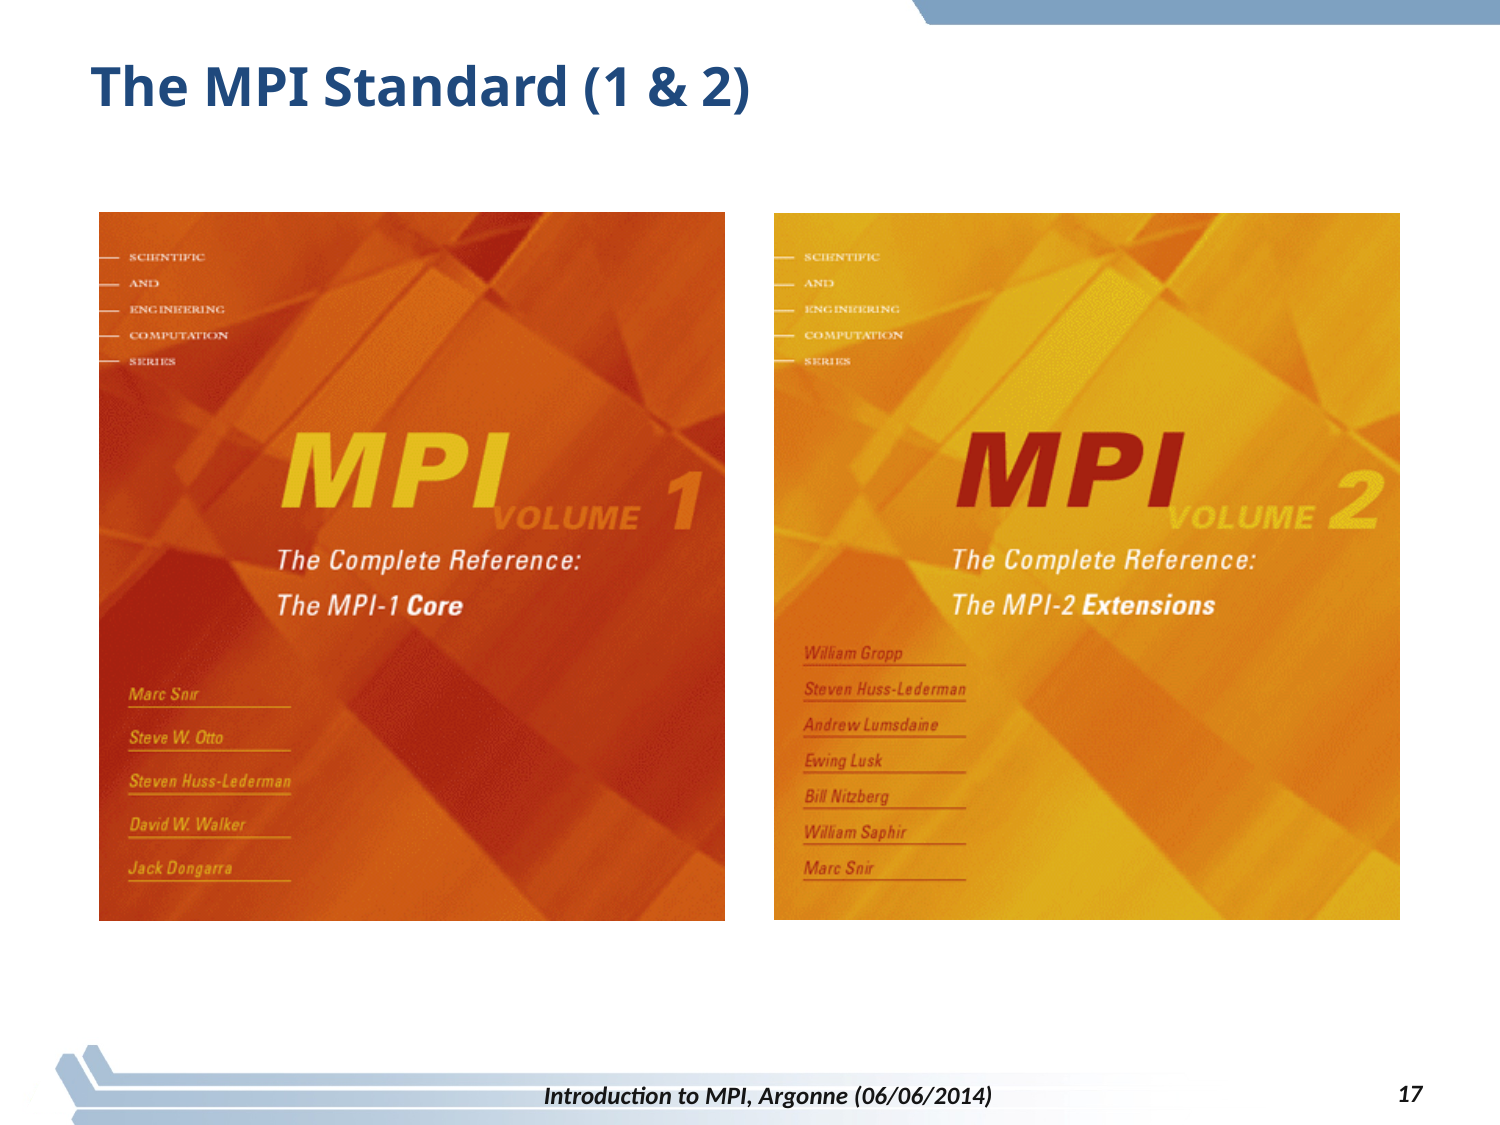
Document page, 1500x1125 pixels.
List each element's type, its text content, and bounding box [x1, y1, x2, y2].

slide_number 17 [1275, 1072, 1438, 1113]
title The MPI Standard (1 & 2) [74, 44, 1426, 176]
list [99, 212, 726, 921]
picture [0, 0, 1500, 26]
picture [0, 1037, 1500, 1125]
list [774, 213, 1401, 920]
footer Introduction to MPI, Argonne (06/06/2014) [324, 1074, 1213, 1116]
